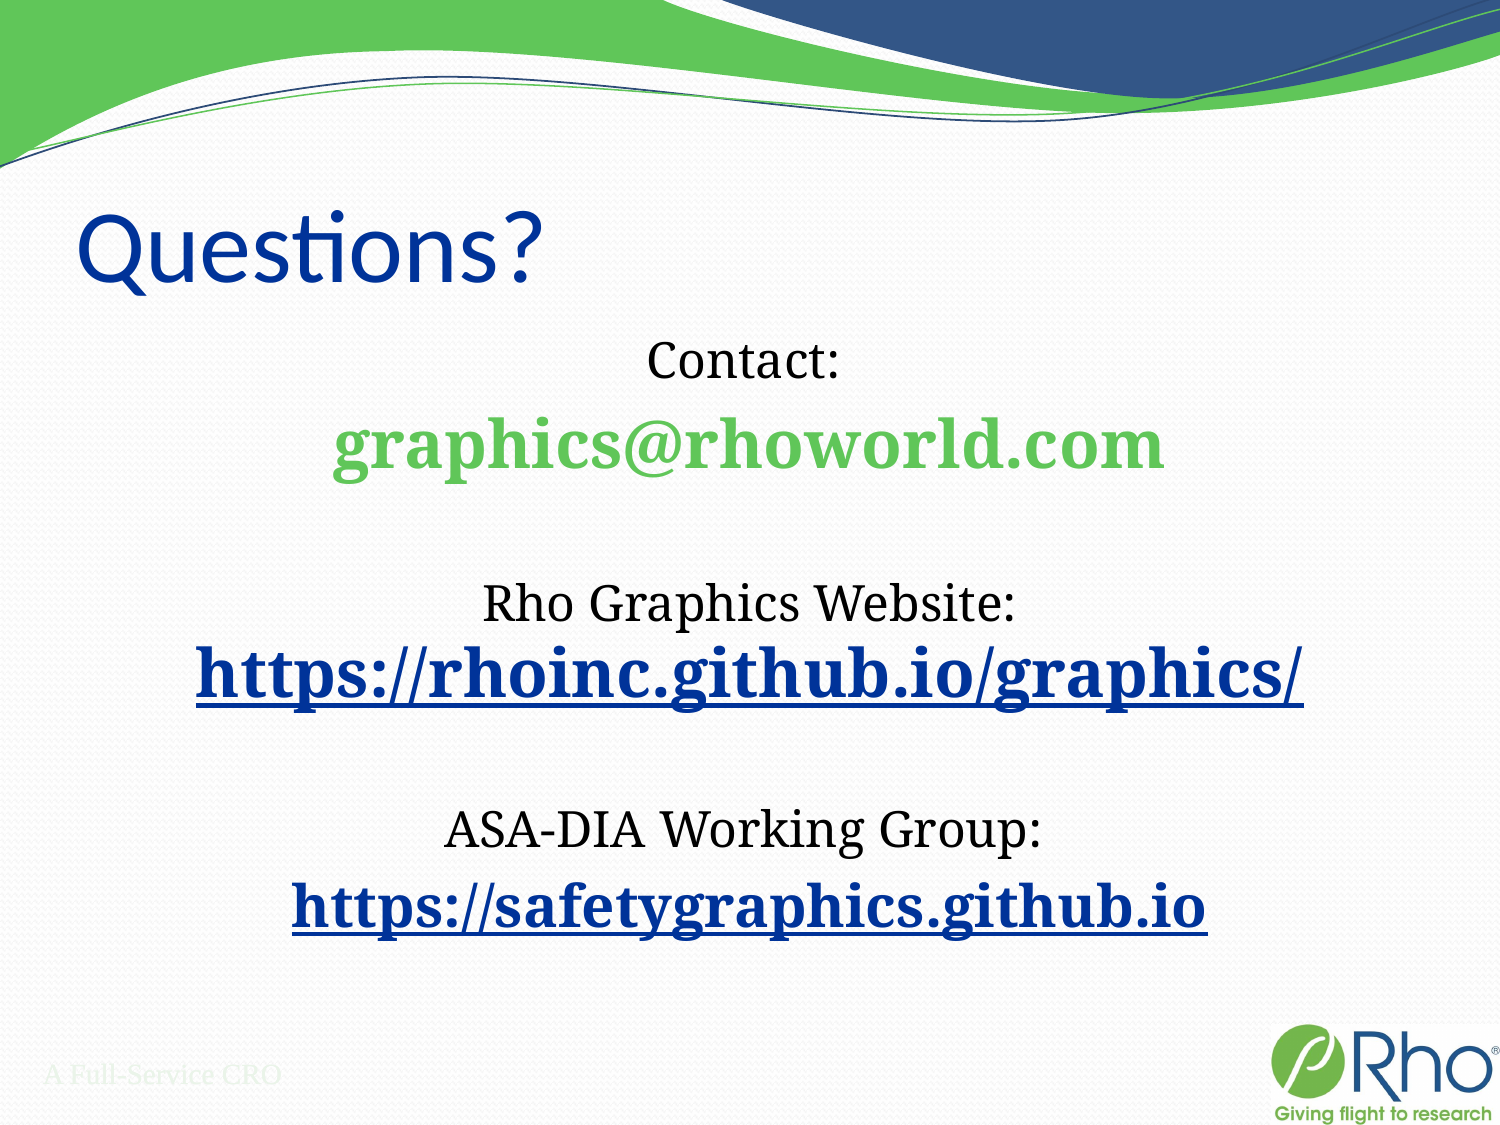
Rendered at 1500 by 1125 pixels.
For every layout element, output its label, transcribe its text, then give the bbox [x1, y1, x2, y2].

title Questions? [75, 115, 1425, 303]
list Contact: graphics@rhoworld.com Rho Graphics Website: https://rhoinc.github.io/graphics/ ASA-DIA Working Group: https://safetygraphics.github.io [0, 321, 1500, 1042]
picture [1271, 1042, 1500, 1125]
